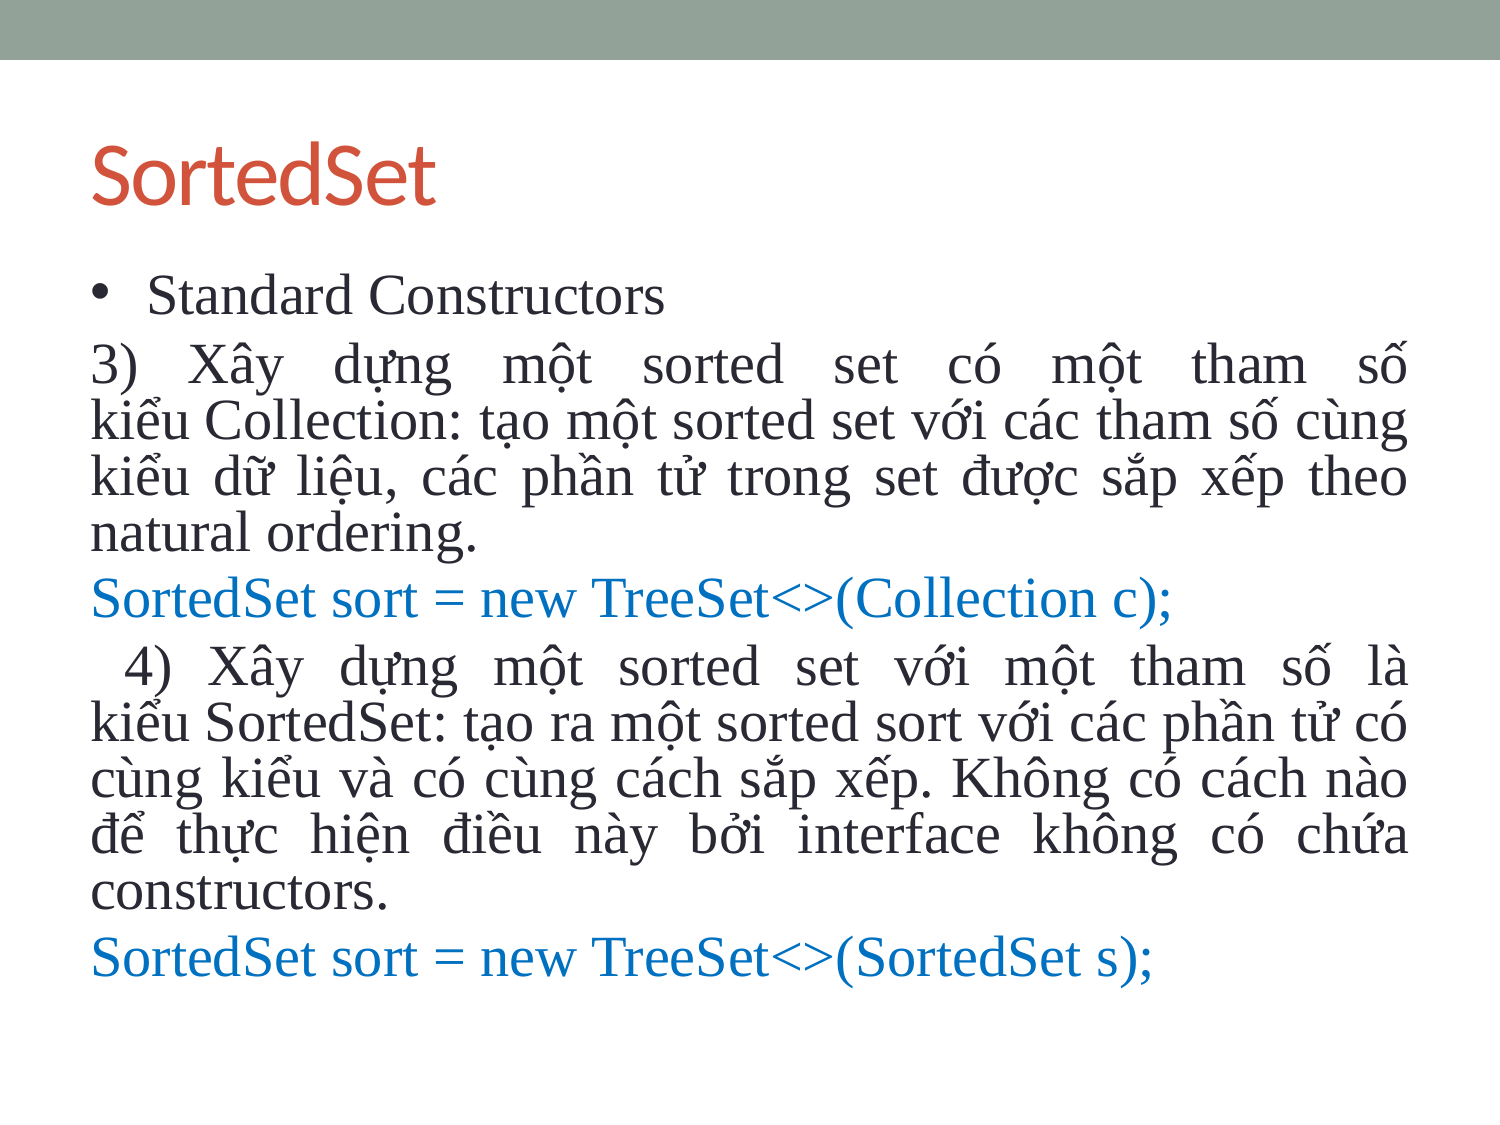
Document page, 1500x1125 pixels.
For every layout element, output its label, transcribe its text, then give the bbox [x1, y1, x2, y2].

title SortedSet [75, 87, 1425, 250]
list Standard Constructors 3) Xây dựng một sorted set có một tham số kiểu Collection: tạo một sorted set với các tham số cùng kiểu dữ liệu, các phần tử trong set được sắp xếp theo natural ordering. SortedSet sort = new TreeSet<>(Collection c); 4) Xây dựng một sorted set với một tham số là kiểu SortedSet: tạo ra một sorted sort với các phần tử có cùng kiểu và có cùng cách sắp xếp. Không có cách nào để thực hiện điều này bởi interface không có chứa constructors. SortedSet sort = new TreeSet<>(SortedSet s); [75, 262, 1425, 1063]
